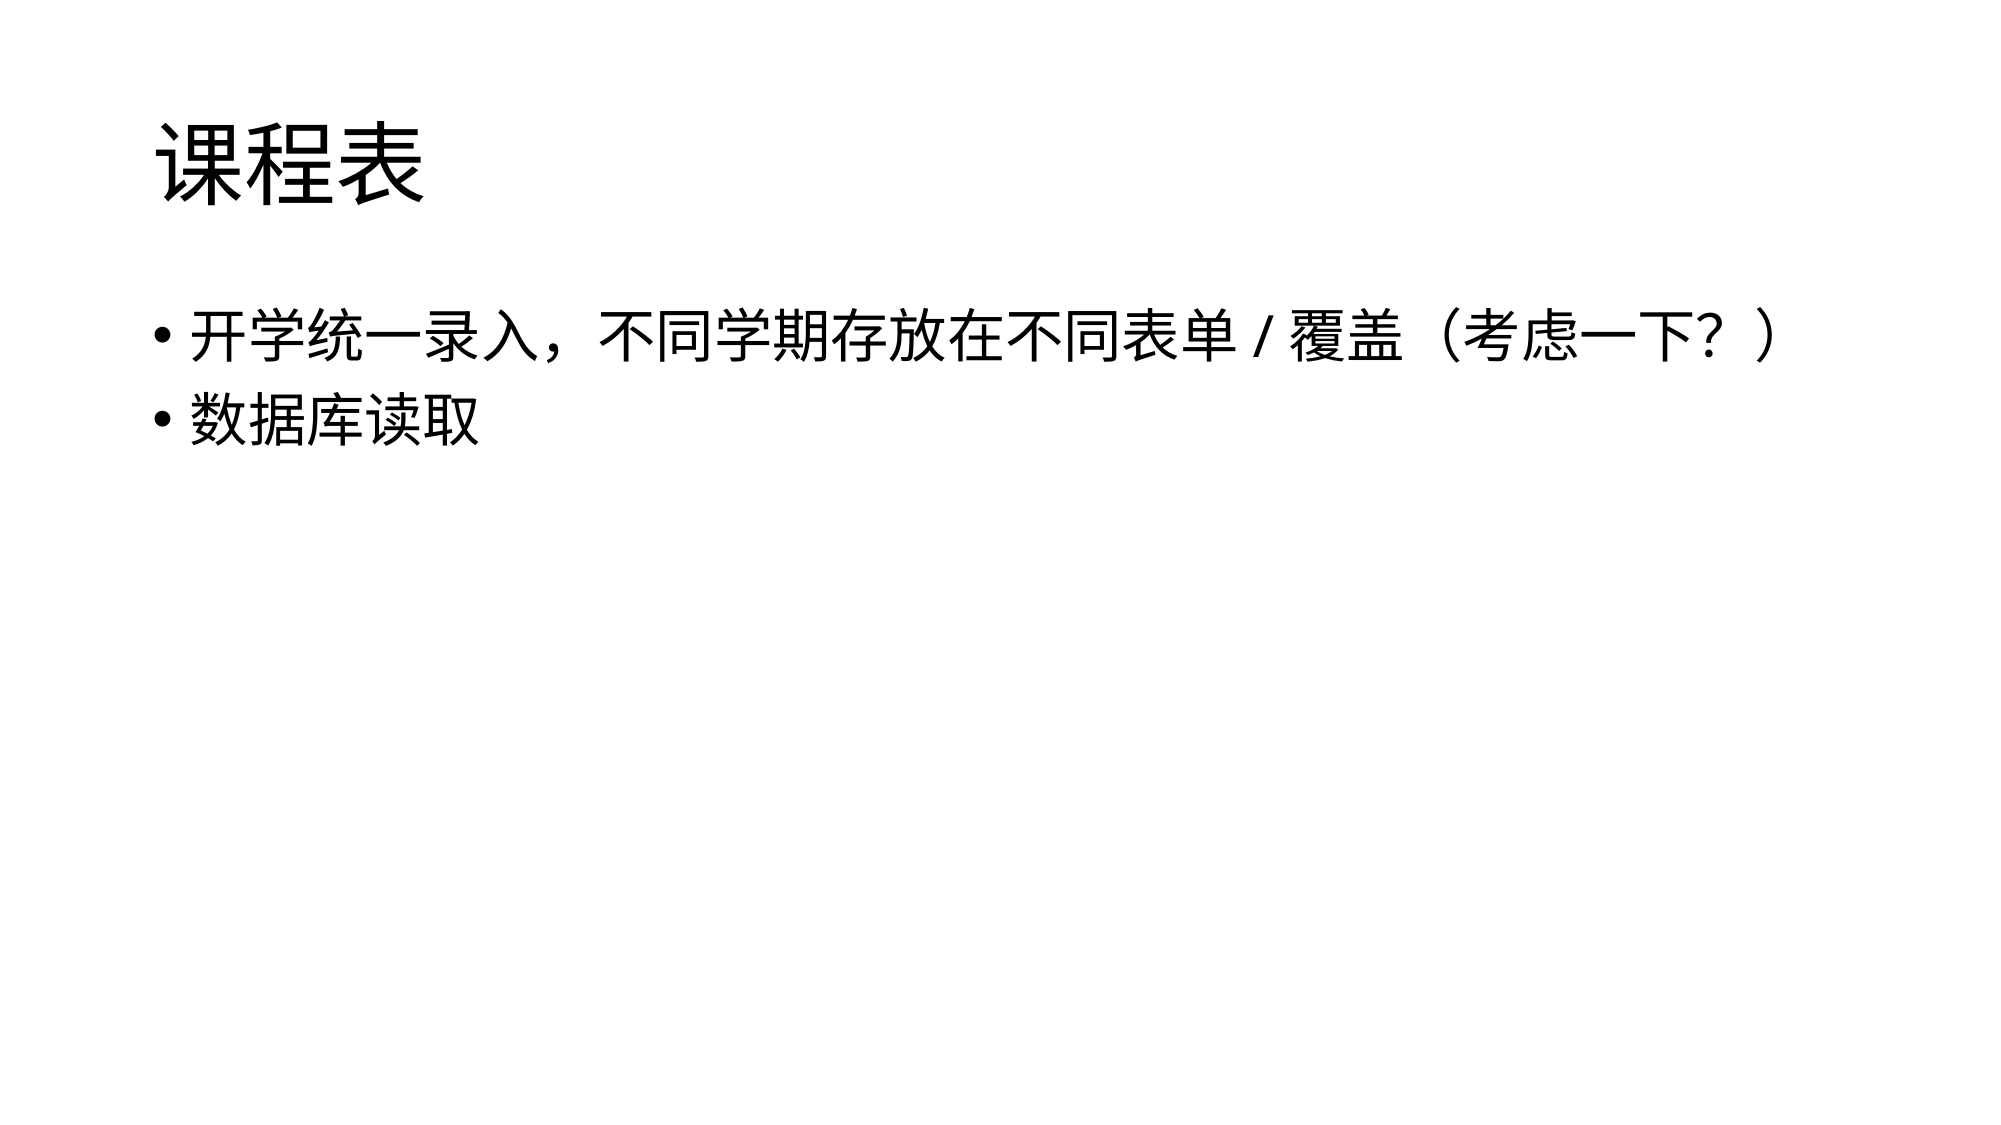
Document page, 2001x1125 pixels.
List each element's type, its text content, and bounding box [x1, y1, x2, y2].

title 课程表 [137, 59, 1863, 278]
list 开学统一录入，不同学期存放在不同表单/覆盖（考虑一下？） 数据库读取 [137, 299, 1863, 1014]
